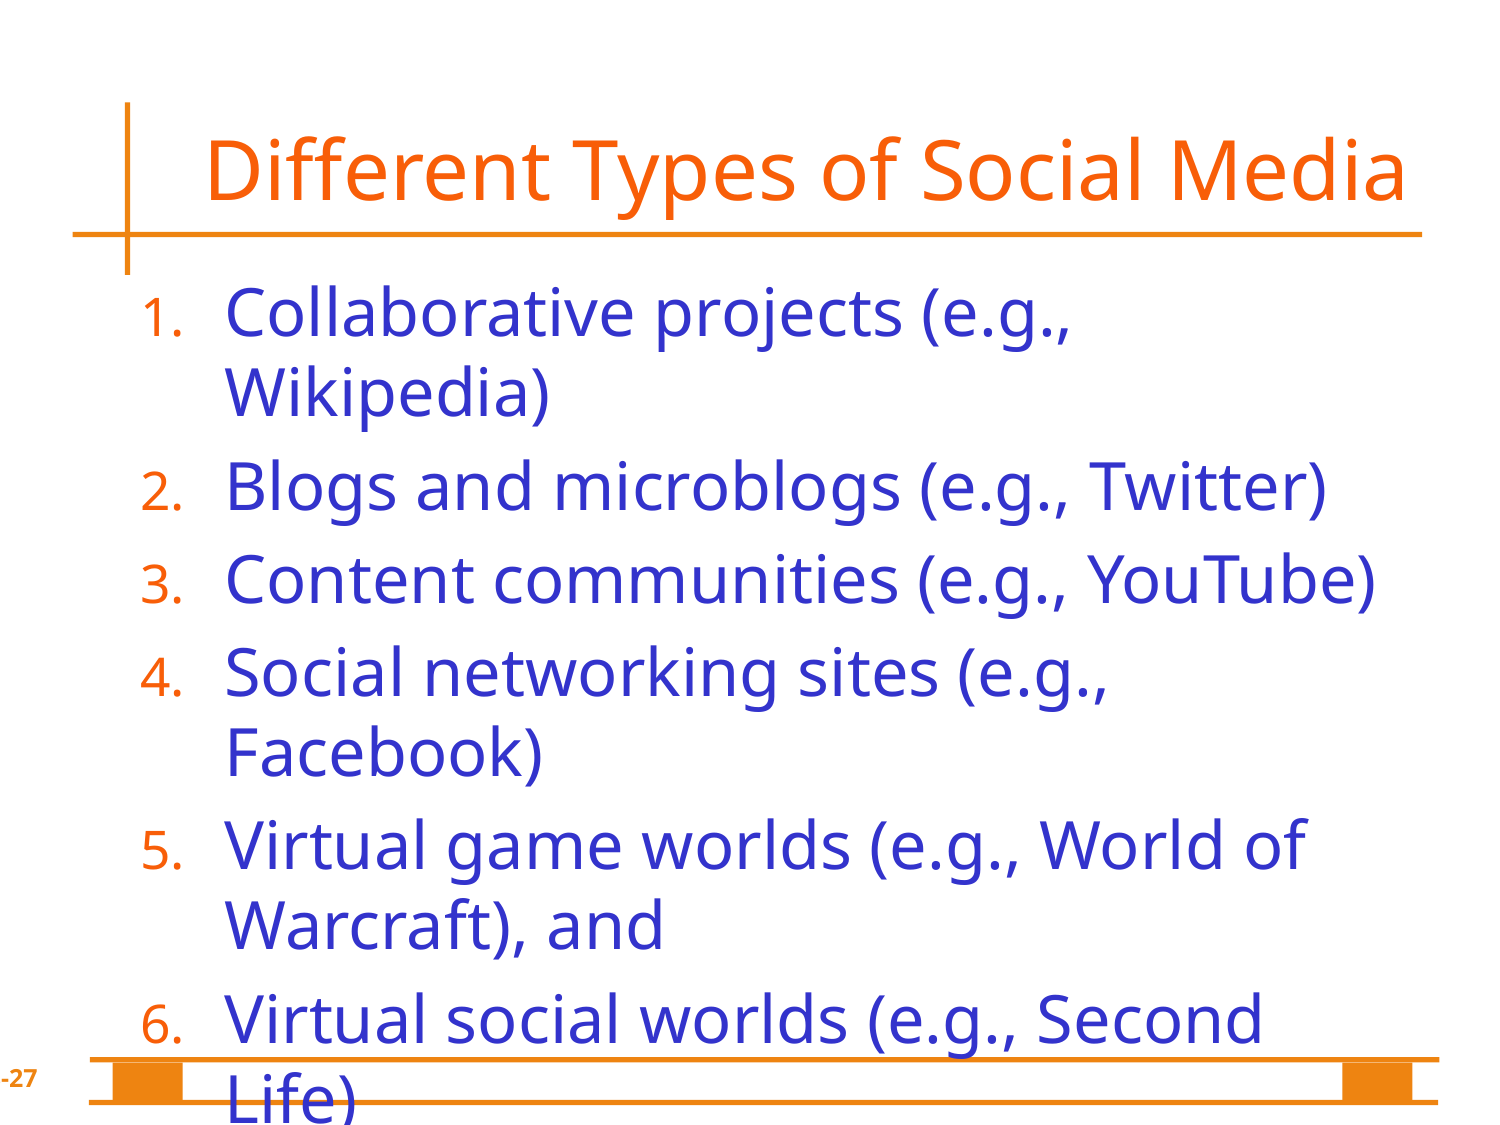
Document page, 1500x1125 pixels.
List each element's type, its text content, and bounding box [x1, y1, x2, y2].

list Collaborative projects (e.g., Wikipedia) Blogs and microblogs (e.g., Twitter) Content communities (e.g., YouTube) Social networking sites (e.g., Facebook) Virtual game worlds (e.g., World of Warcraft), and Virtual social worlds (e.g., Second Life) --Kaplan and Haenlein (2010) [124, 262, 1426, 1051]
title Different Types of Social Media [188, 37, 1468, 226]
